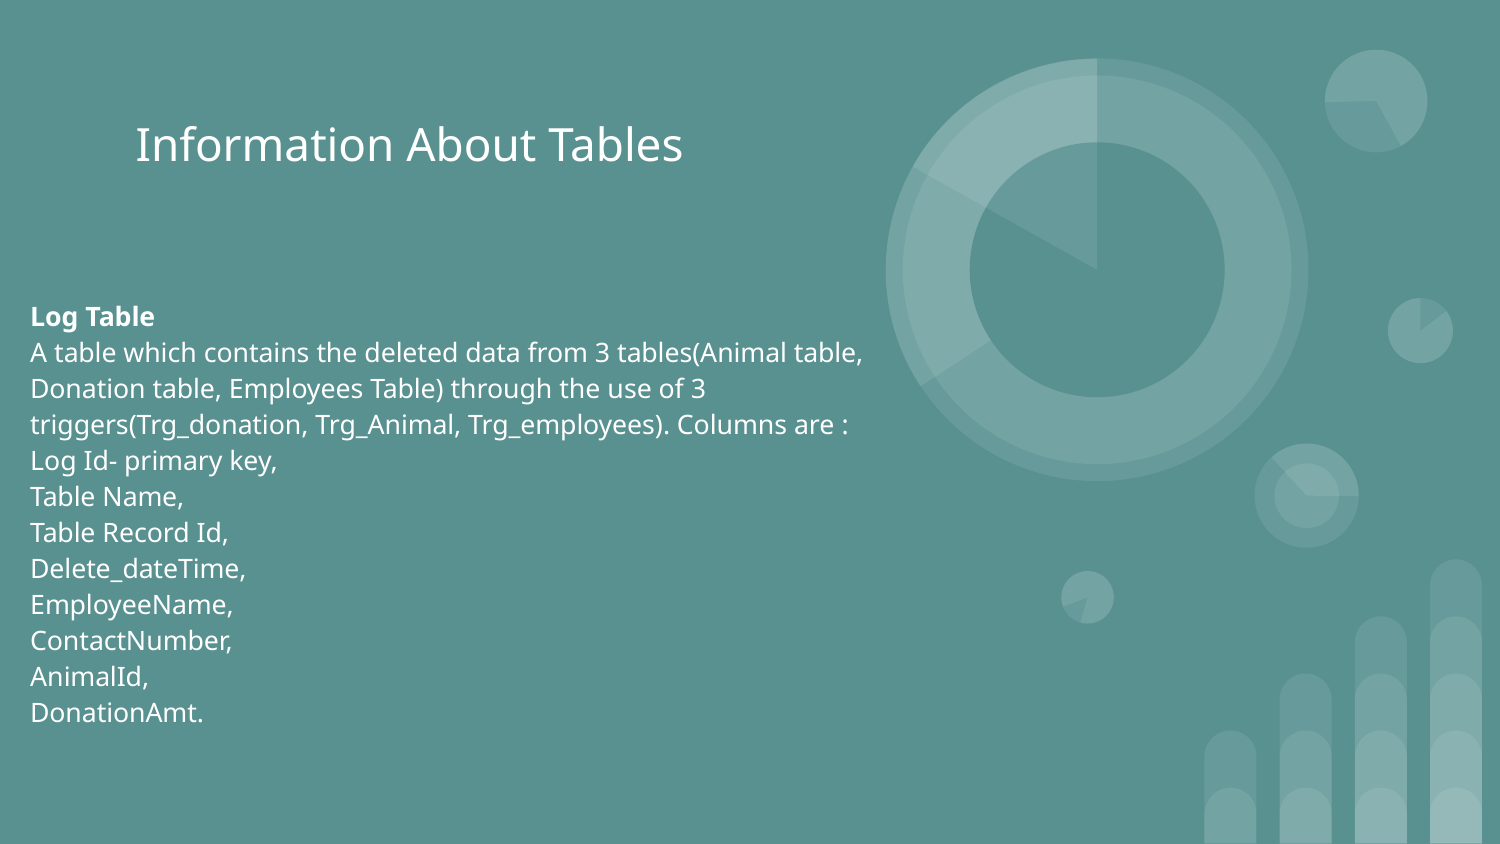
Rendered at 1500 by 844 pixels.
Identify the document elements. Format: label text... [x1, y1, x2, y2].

title Information About Tables [120, 31, 819, 257]
subtitle Log Table A table which contains the deleted data from 3 tables(Animal table, Donation table, Employees Table) through the use of 3 triggers(Trg_donation, Trg_Animal, Trg_employees). Columns are : Log Id- primary key, Table Name, Table Record Id, Delete_dateTime, EmployeeName, ContactNumber, AnimalId, DonationAmt. [15, 283, 924, 748]
